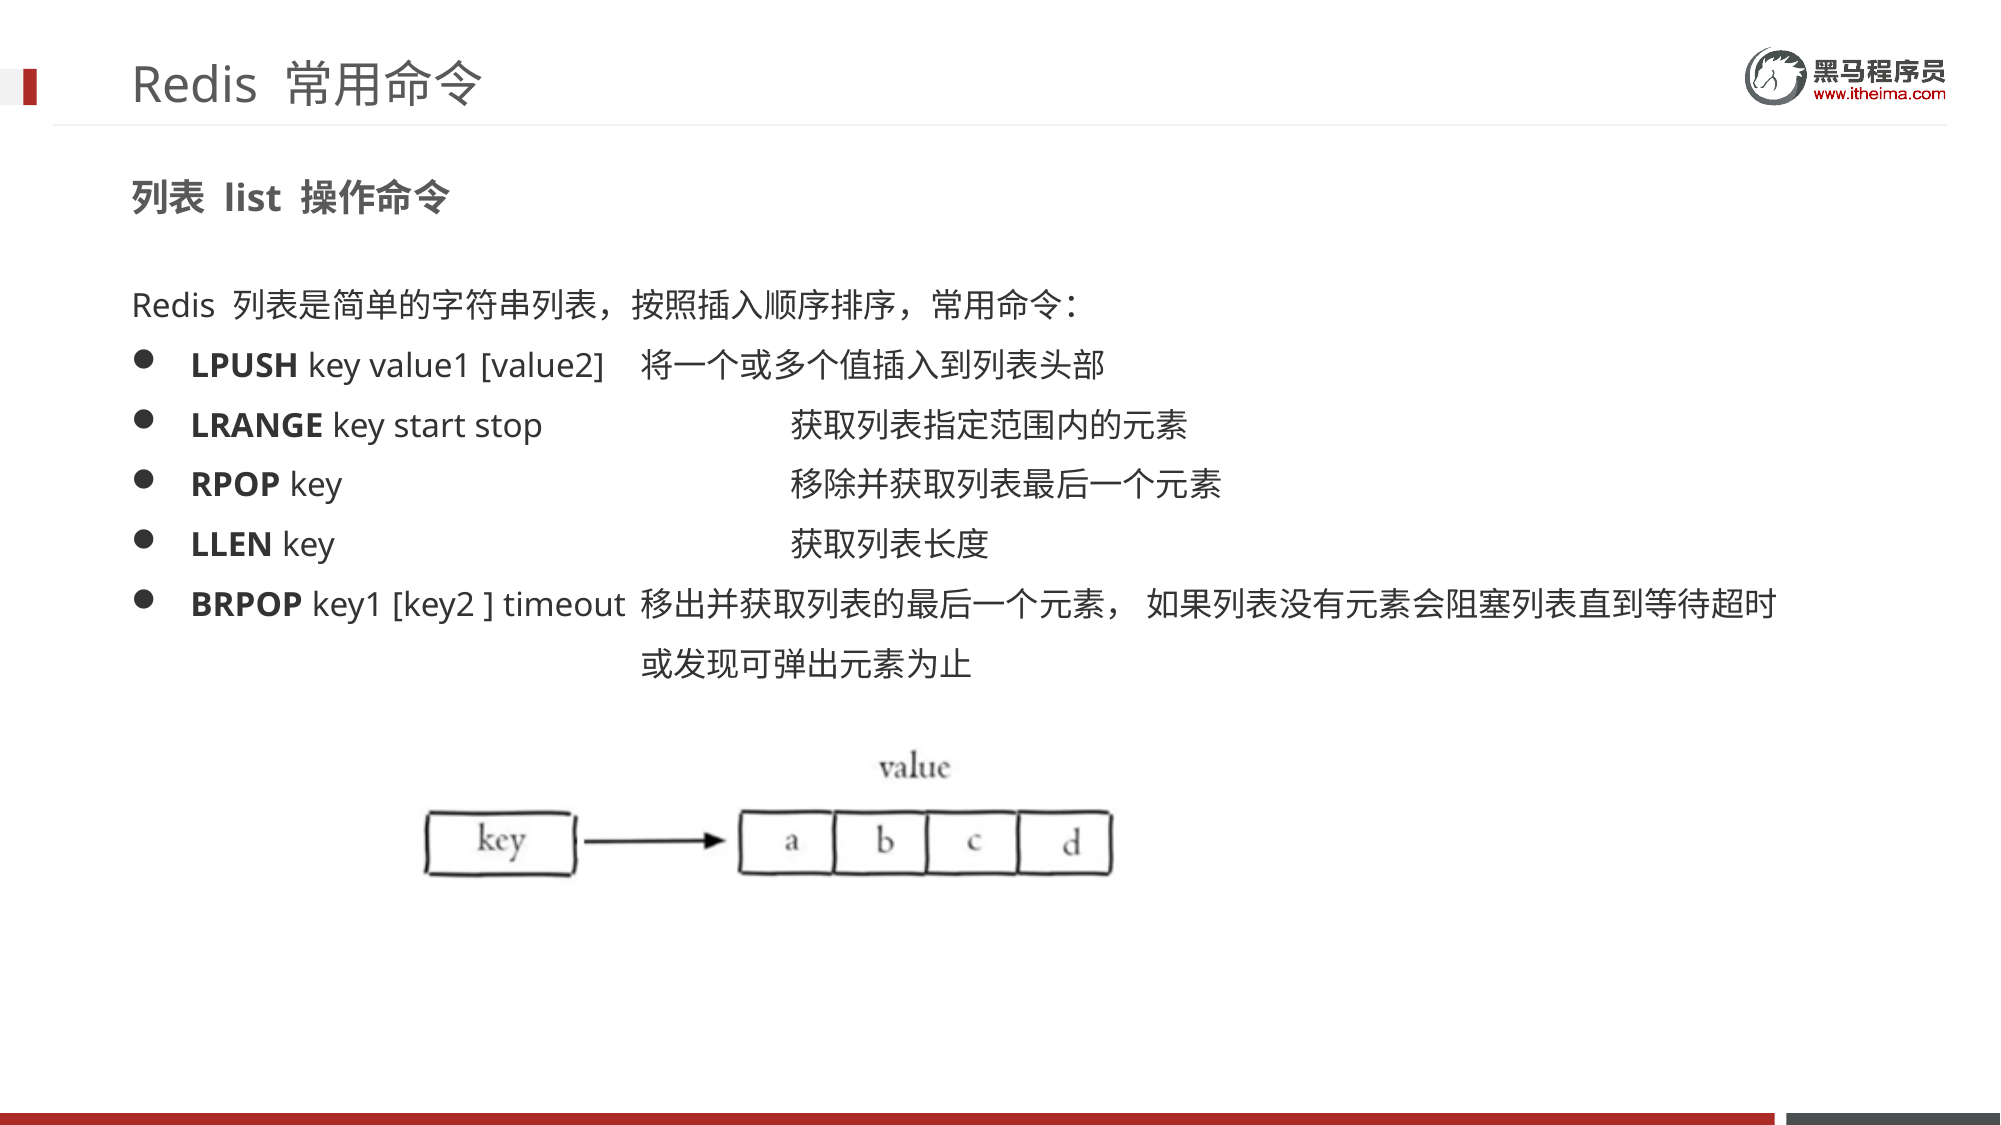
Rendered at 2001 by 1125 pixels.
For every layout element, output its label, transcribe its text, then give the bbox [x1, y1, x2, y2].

title Redis 常用命令 [116, 40, 1556, 125]
list 列表 list 操作命令 [116, 154, 1880, 239]
picture [417, 736, 1131, 905]
text_box Redis 列表是简单的字符串列表，按照插入顺序排序，常用命令： LPUSH key value1 [value2] 将一个或多个值插入到列表头部 LRANGE key start stop 获取列表指定范围内的元素 RPOP key 移除并获取列表最后一个元素 LLEN key 获取列表长度 BRPOP key1 [key2 ] timeout 移出并获取列表的最后一个元素， 如果列表没有元素会阻塞列表直到等待超时 或发现可弹出元素为止 [116, 256, 1880, 699]
picture [1744, 46, 1946, 106]
